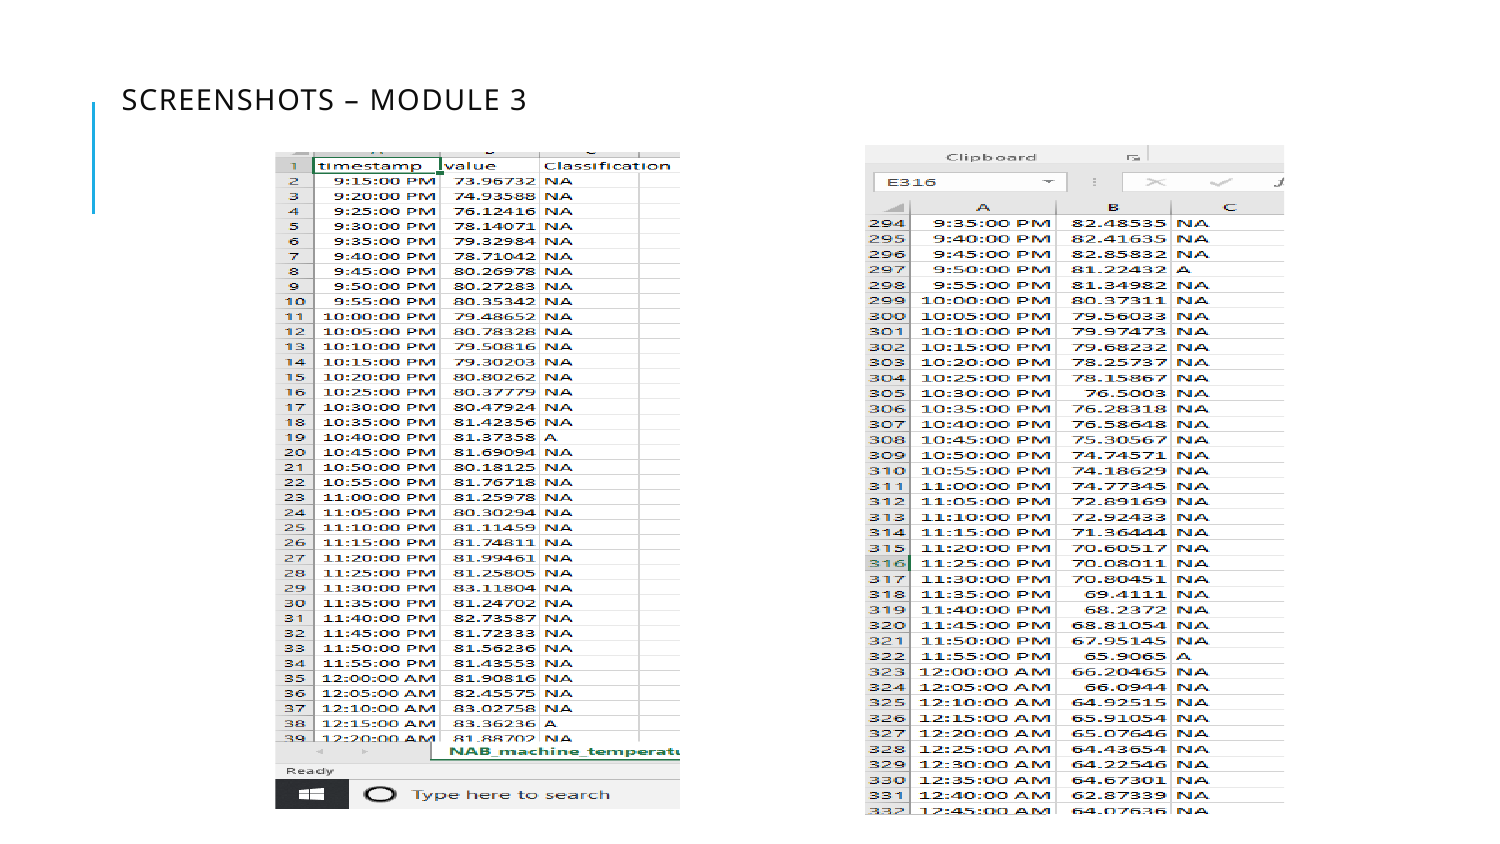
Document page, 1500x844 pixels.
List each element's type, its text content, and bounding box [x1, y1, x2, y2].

picture [859, 145, 1285, 815]
title SCREENSHOTS – Module 3 [51, 72, 1449, 167]
picture [275, 151, 681, 809]
